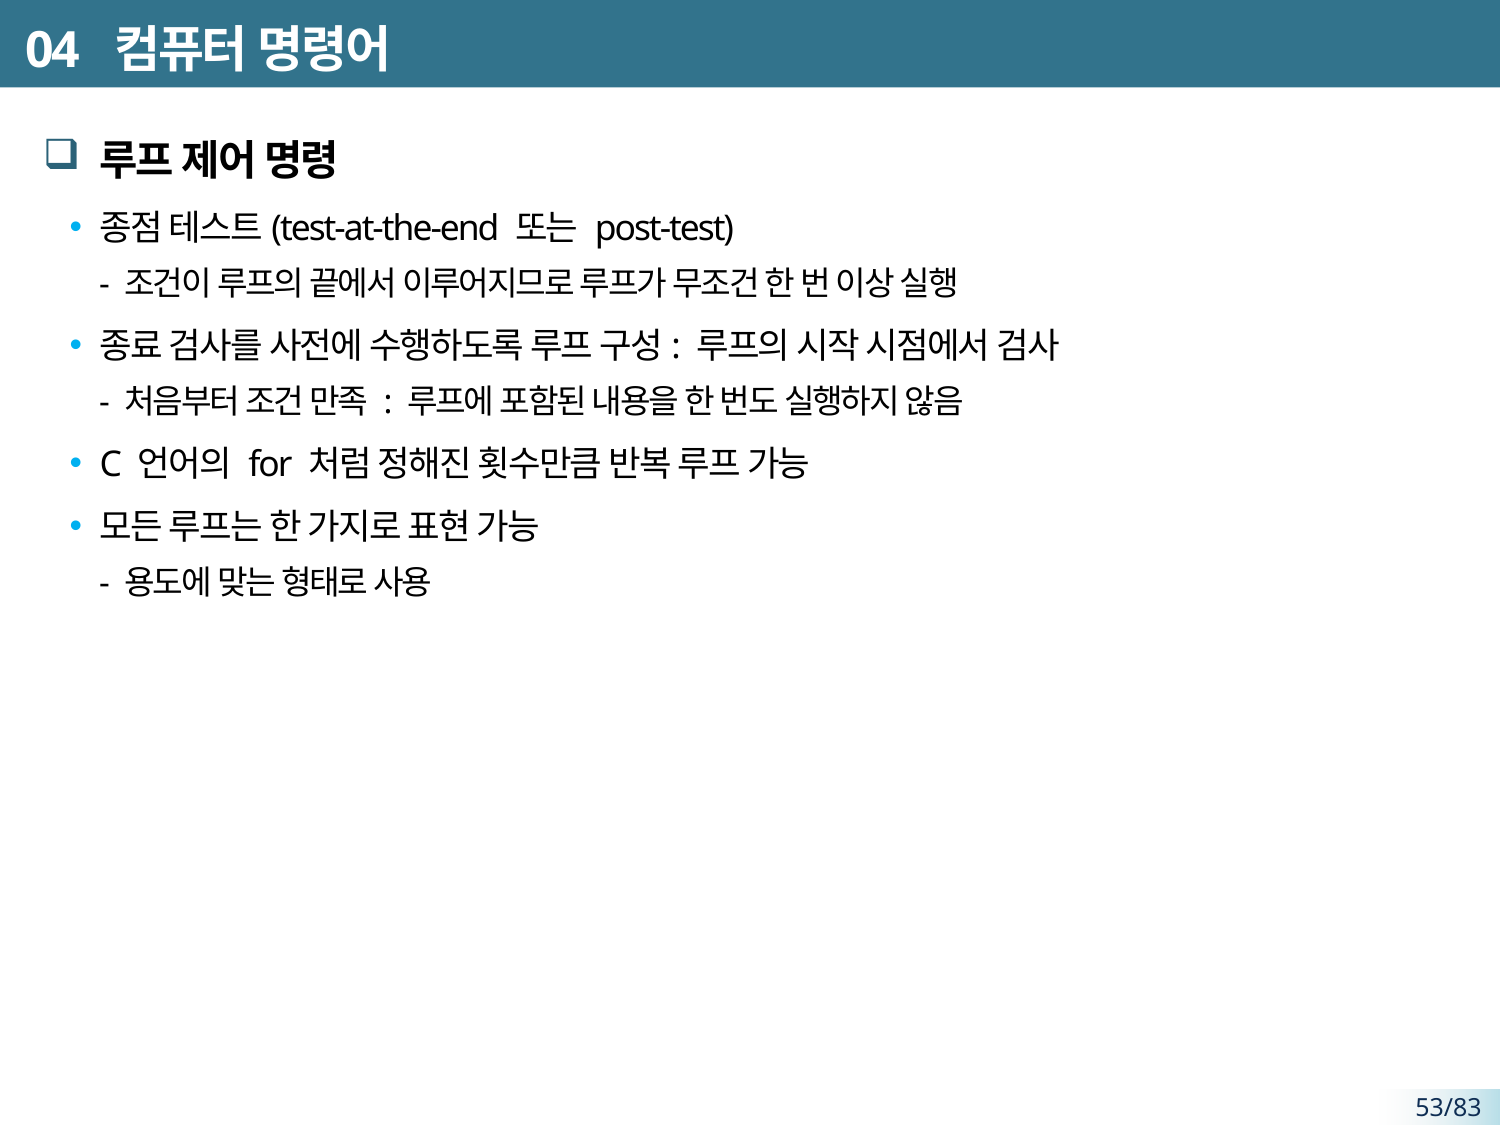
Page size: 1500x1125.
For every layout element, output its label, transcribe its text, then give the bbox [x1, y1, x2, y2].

title 04 컴퓨터 명령어 [10, 8, 1288, 87]
list 루프 제어 명령 종점 테스트(test-at-the-end 또는 post-test) - 조건이 루프의 끝에서 이루어지므로 루프가 무조건 한 번 이상 실행 종료 검사를 사전에 수행하도록 루프 구성: 루프의 시작 시점에서 검사 - 처음부터 조건 만족 : 루프에 포함된 내용을 한 번도 실행하지 않음 C 언어의 for 처럼 정해진 횟수만큼 반복 루프 가능 모든 루프는 한 가지로 표현 가능 - 용도에 맞는 형태로 사용 [10, 116, 1481, 1047]
